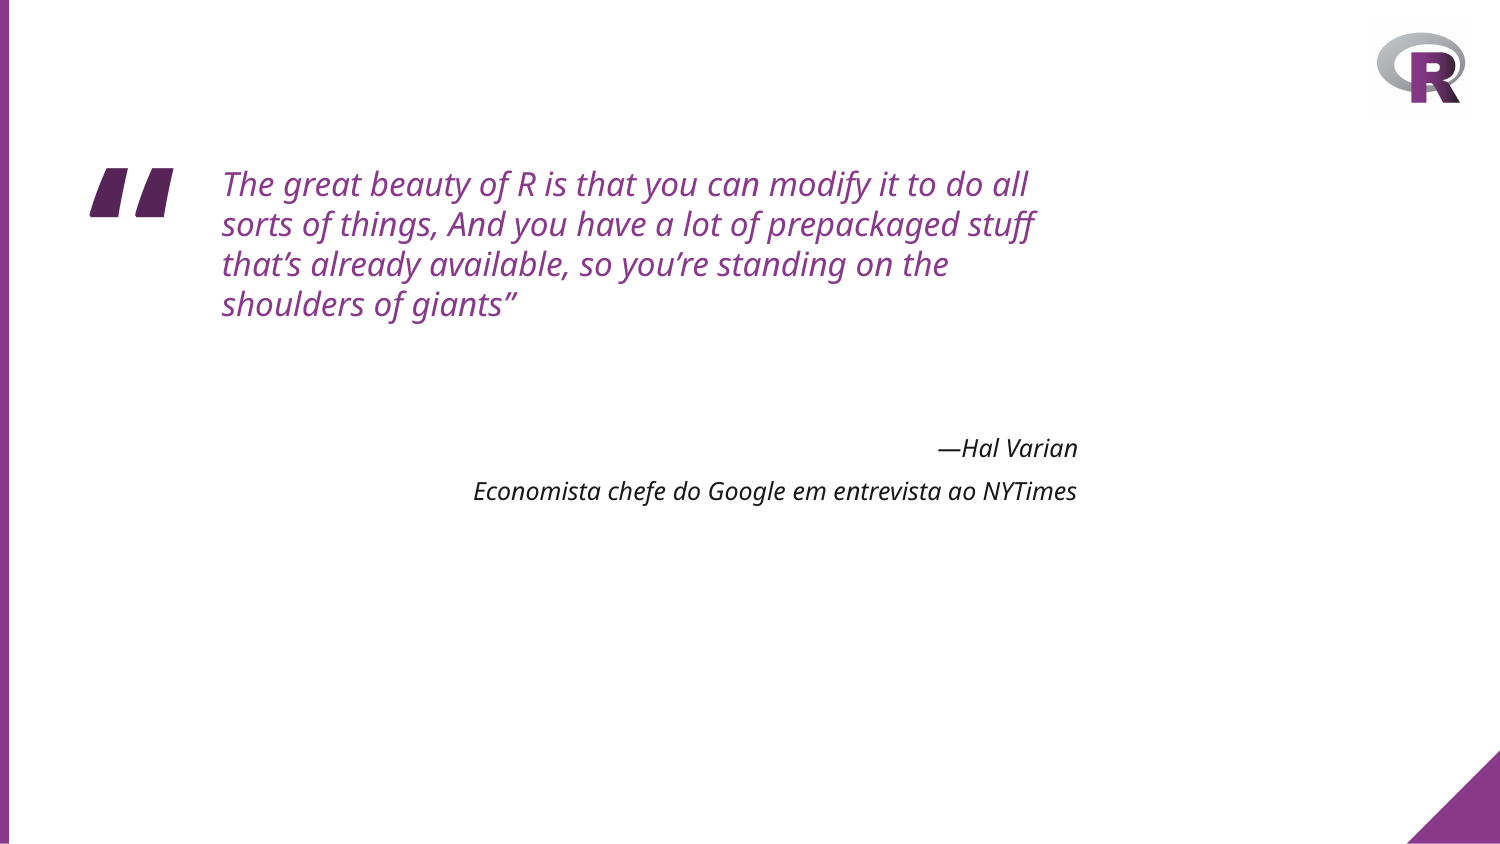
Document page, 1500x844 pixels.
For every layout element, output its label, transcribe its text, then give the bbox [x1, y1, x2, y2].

text_box —Hal Varian Economista chefe do Google em entrevista ao NYTimes [206, 417, 1094, 495]
list The great beauty of R is that you can modify it to do all sorts of things, And you have a lot of prepackaged stuff that’s already available, so you’re standing on the shoulders of giants” [206, 148, 1094, 417]
picture [1367, 14, 1475, 122]
